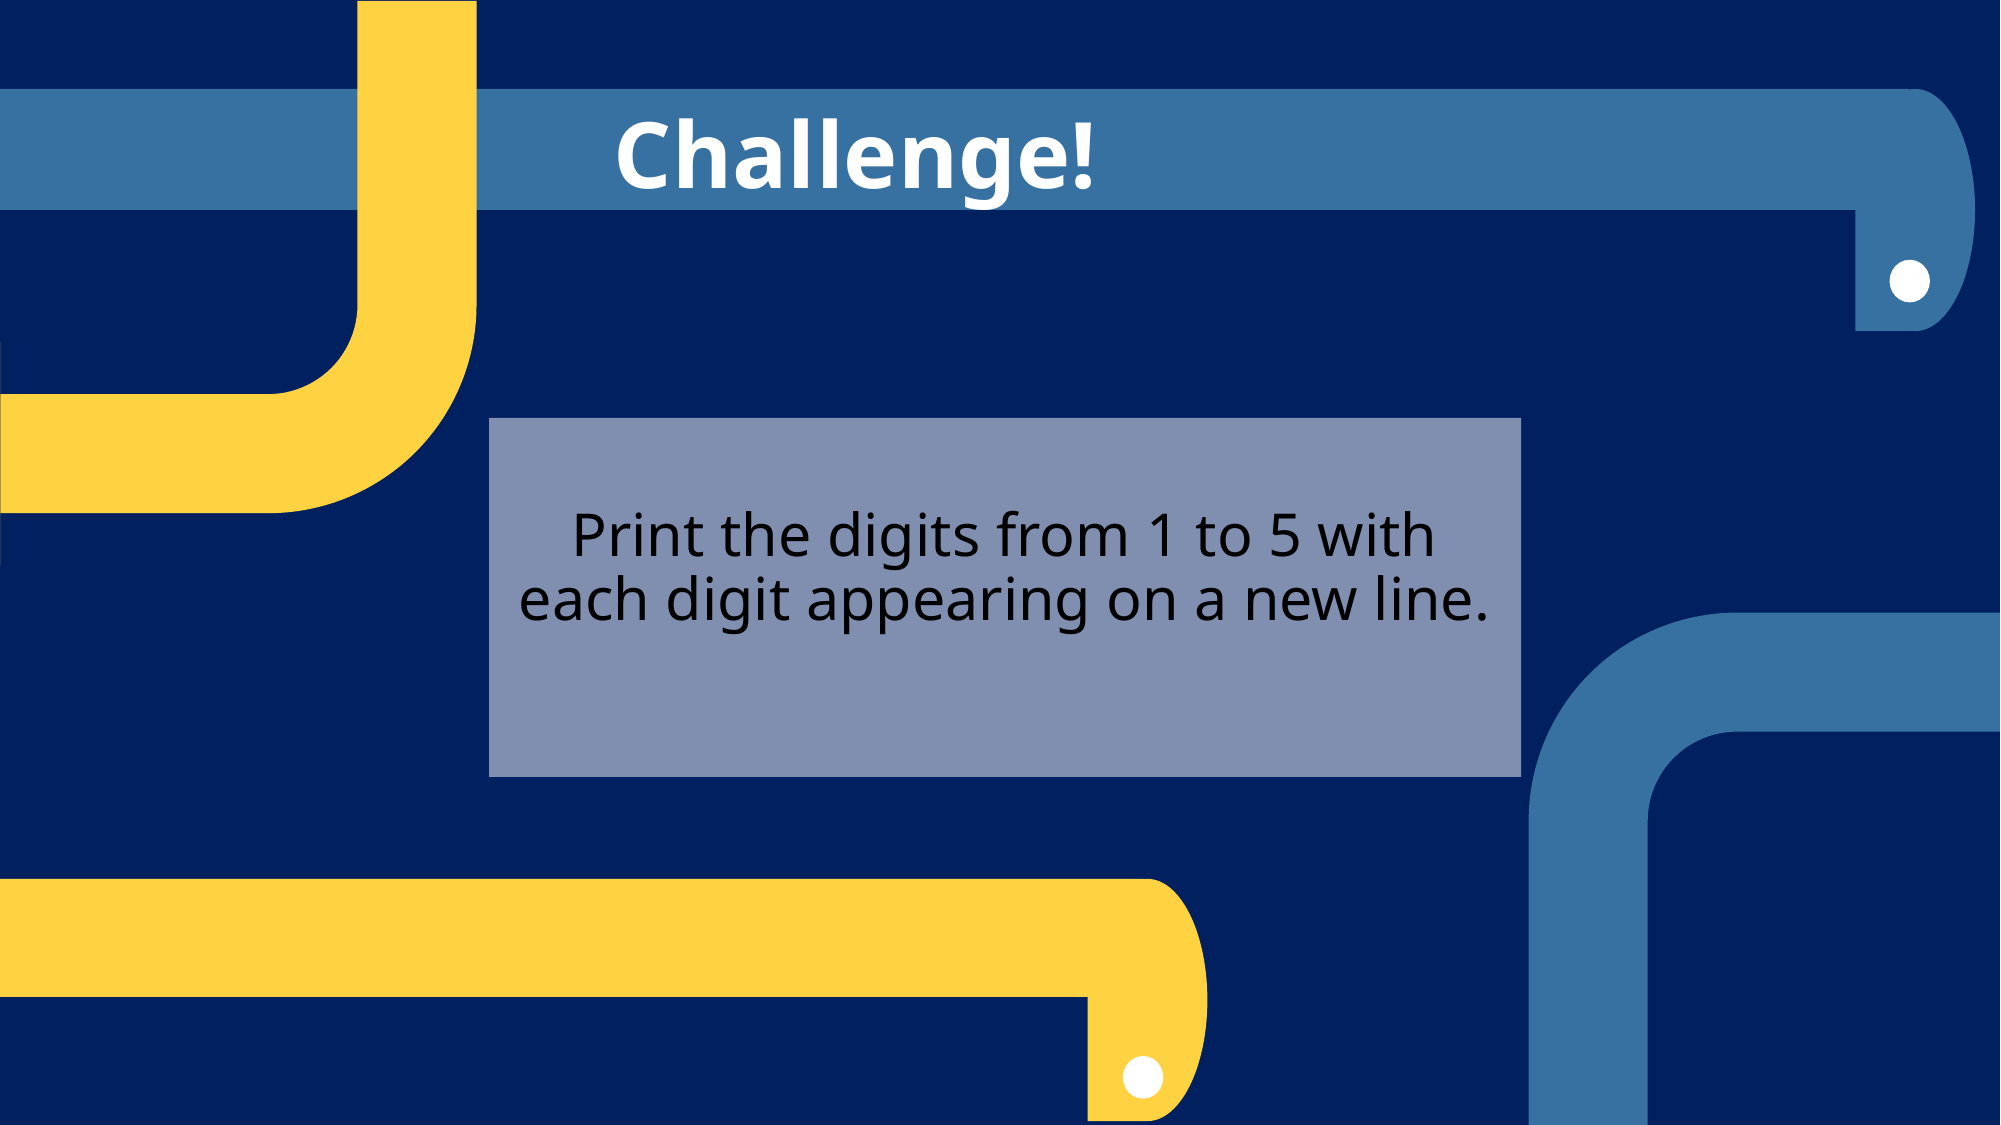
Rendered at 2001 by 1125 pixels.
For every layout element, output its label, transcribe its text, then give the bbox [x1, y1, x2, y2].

text_box [487, 416, 1523, 778]
text_box [1887, 258, 1932, 305]
text_box [0, 877, 1141, 998]
text_box [1853, 87, 1977, 333]
text_box [1527, 611, 2000, 1125]
text_box Challenge! [599, 89, 1688, 259]
text_box [0, 0, 479, 566]
text_box [479, 87, 1908, 211]
text_box [1121, 1054, 1165, 1101]
subtitle Print the digits from 1 to 5 with each digit appearing on a new line. [503, 497, 1507, 697]
text_box [1086, 877, 1209, 1123]
text_box [0, 87, 355, 211]
